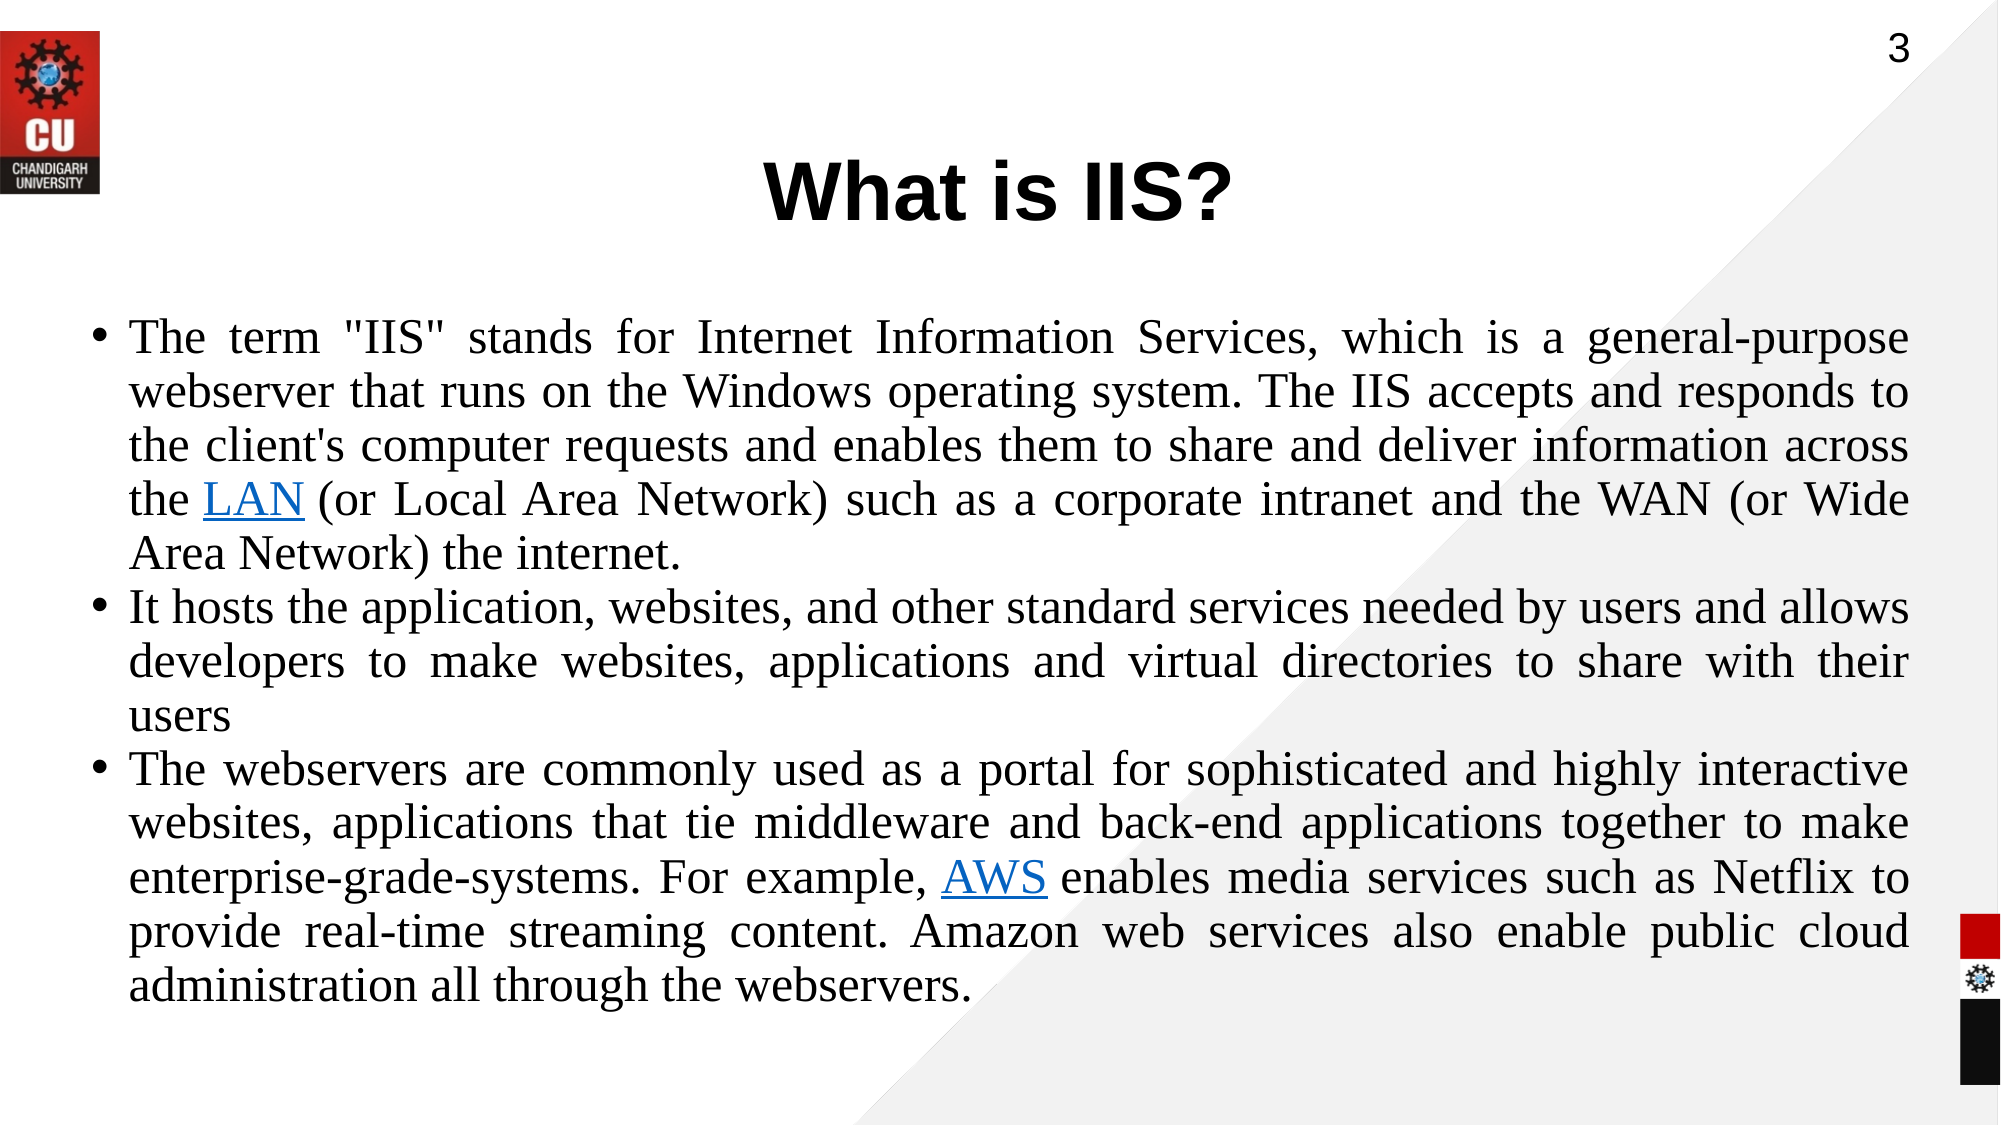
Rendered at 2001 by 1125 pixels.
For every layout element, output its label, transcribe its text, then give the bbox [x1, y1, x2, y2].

picture [0, 0, 2001, 1125]
title What is IIS? [0, 99, 2000, 288]
list The term "IIS" stands for Internet Information Services, which is a general-purpose webserver that runs on the Windows operating system. The IIS accepts and responds to the client's computer requests and enables them to share and deliver information across the LAN (or Local Area Network) such as a corporate intranet and the WAN (or Wide Area Network) the internet. It hosts the application, websites, and other standard services needed by users and allows developers to make websites, applications and virtual directories to share with their users The webservers are commonly used as a portal for sophisticated and highly interactive websites, applications that tie middleware and back-end applications together to make enterprise-grade-systems. For example, AWS enables media services such as Netflix to provide real-time streaming content. Amazon web services also enable public cloud administration all through the webservers. [76, 302, 1927, 1066]
text_box ‹#› [1872, 13, 1927, 79]
